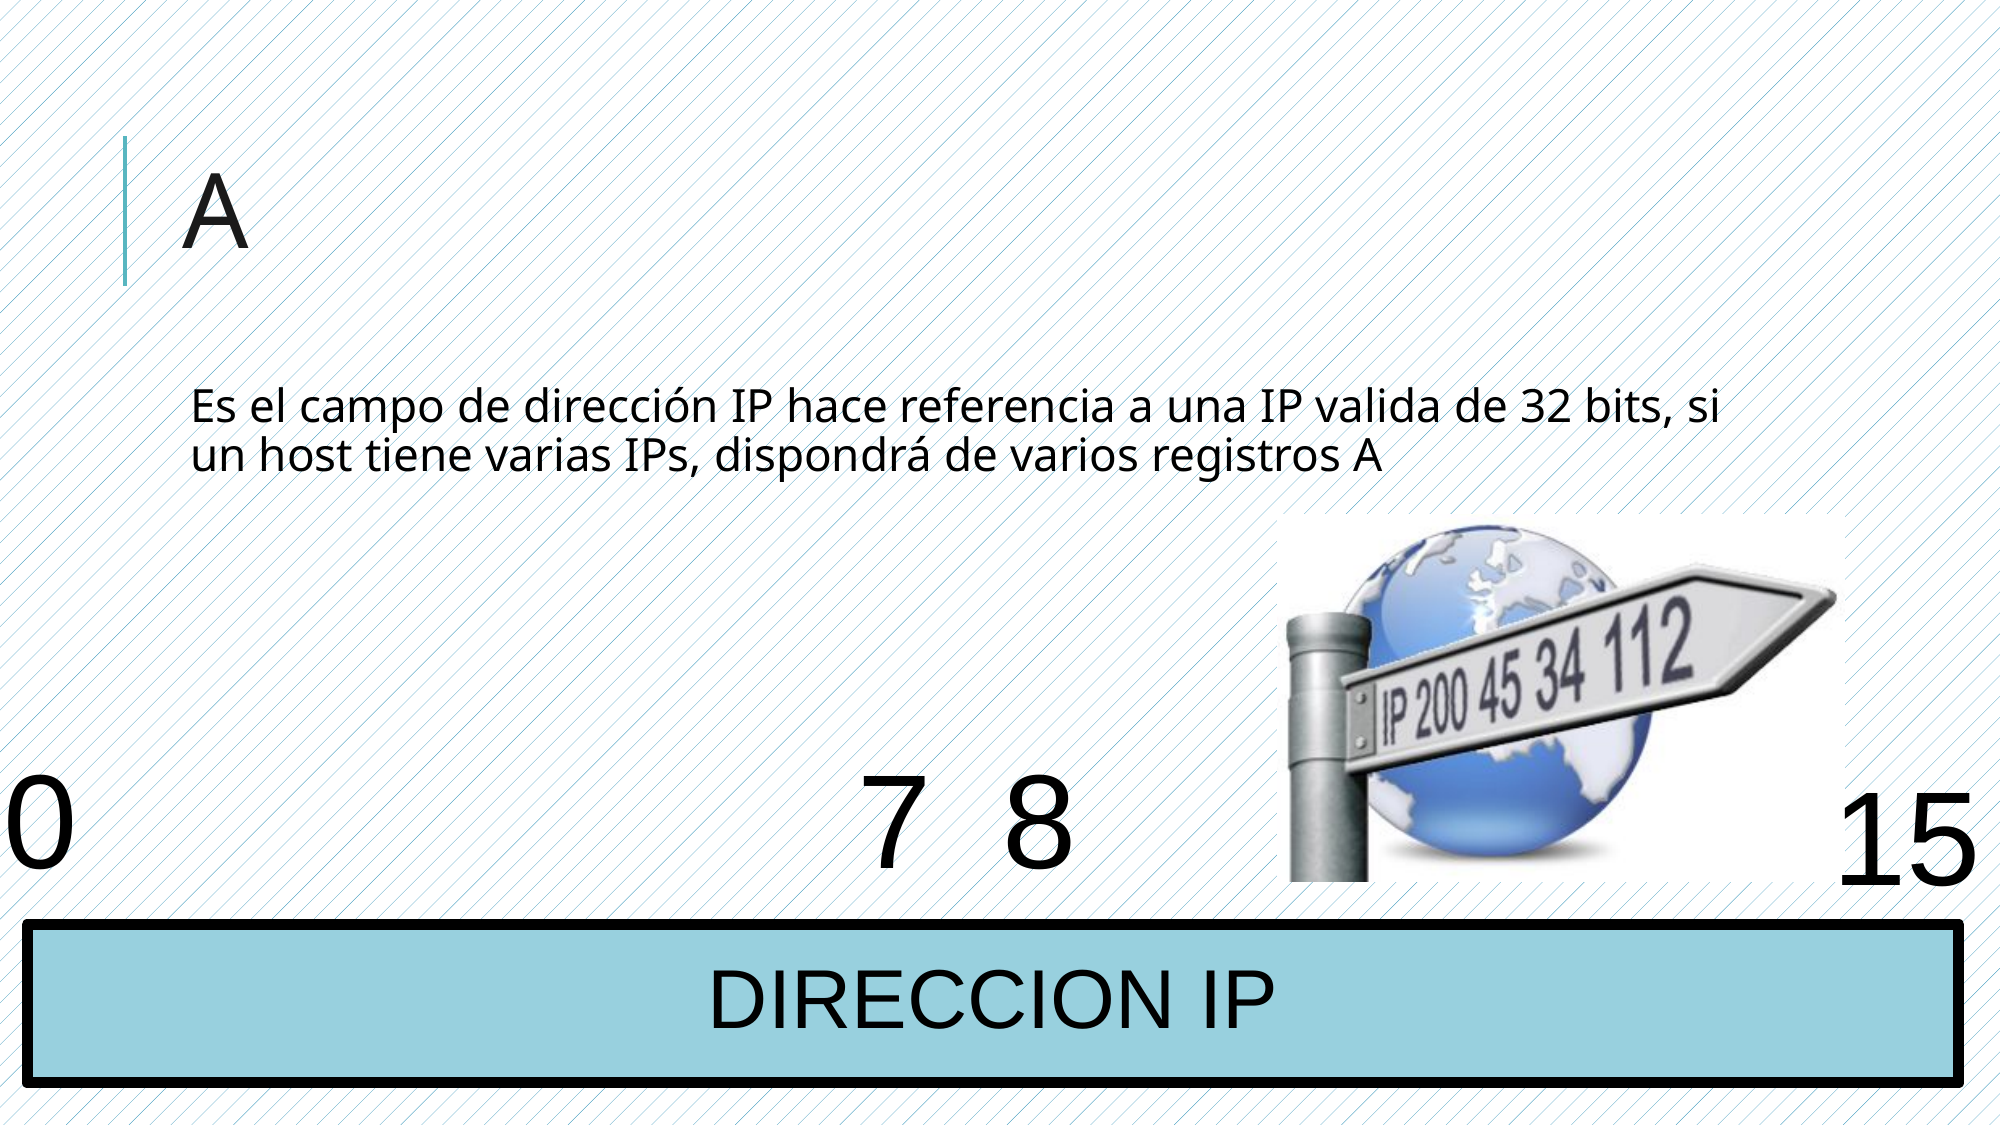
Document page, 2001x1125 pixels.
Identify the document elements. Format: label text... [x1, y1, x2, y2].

picture [0, 514, 1984, 1092]
list Es el campo de dirección IP hace referencia a una IP valida de 32 bits, si un host tiene varias IPs, dispondrá de varios registros A [168, 375, 1763, 719]
title a [168, 96, 1763, 342]
